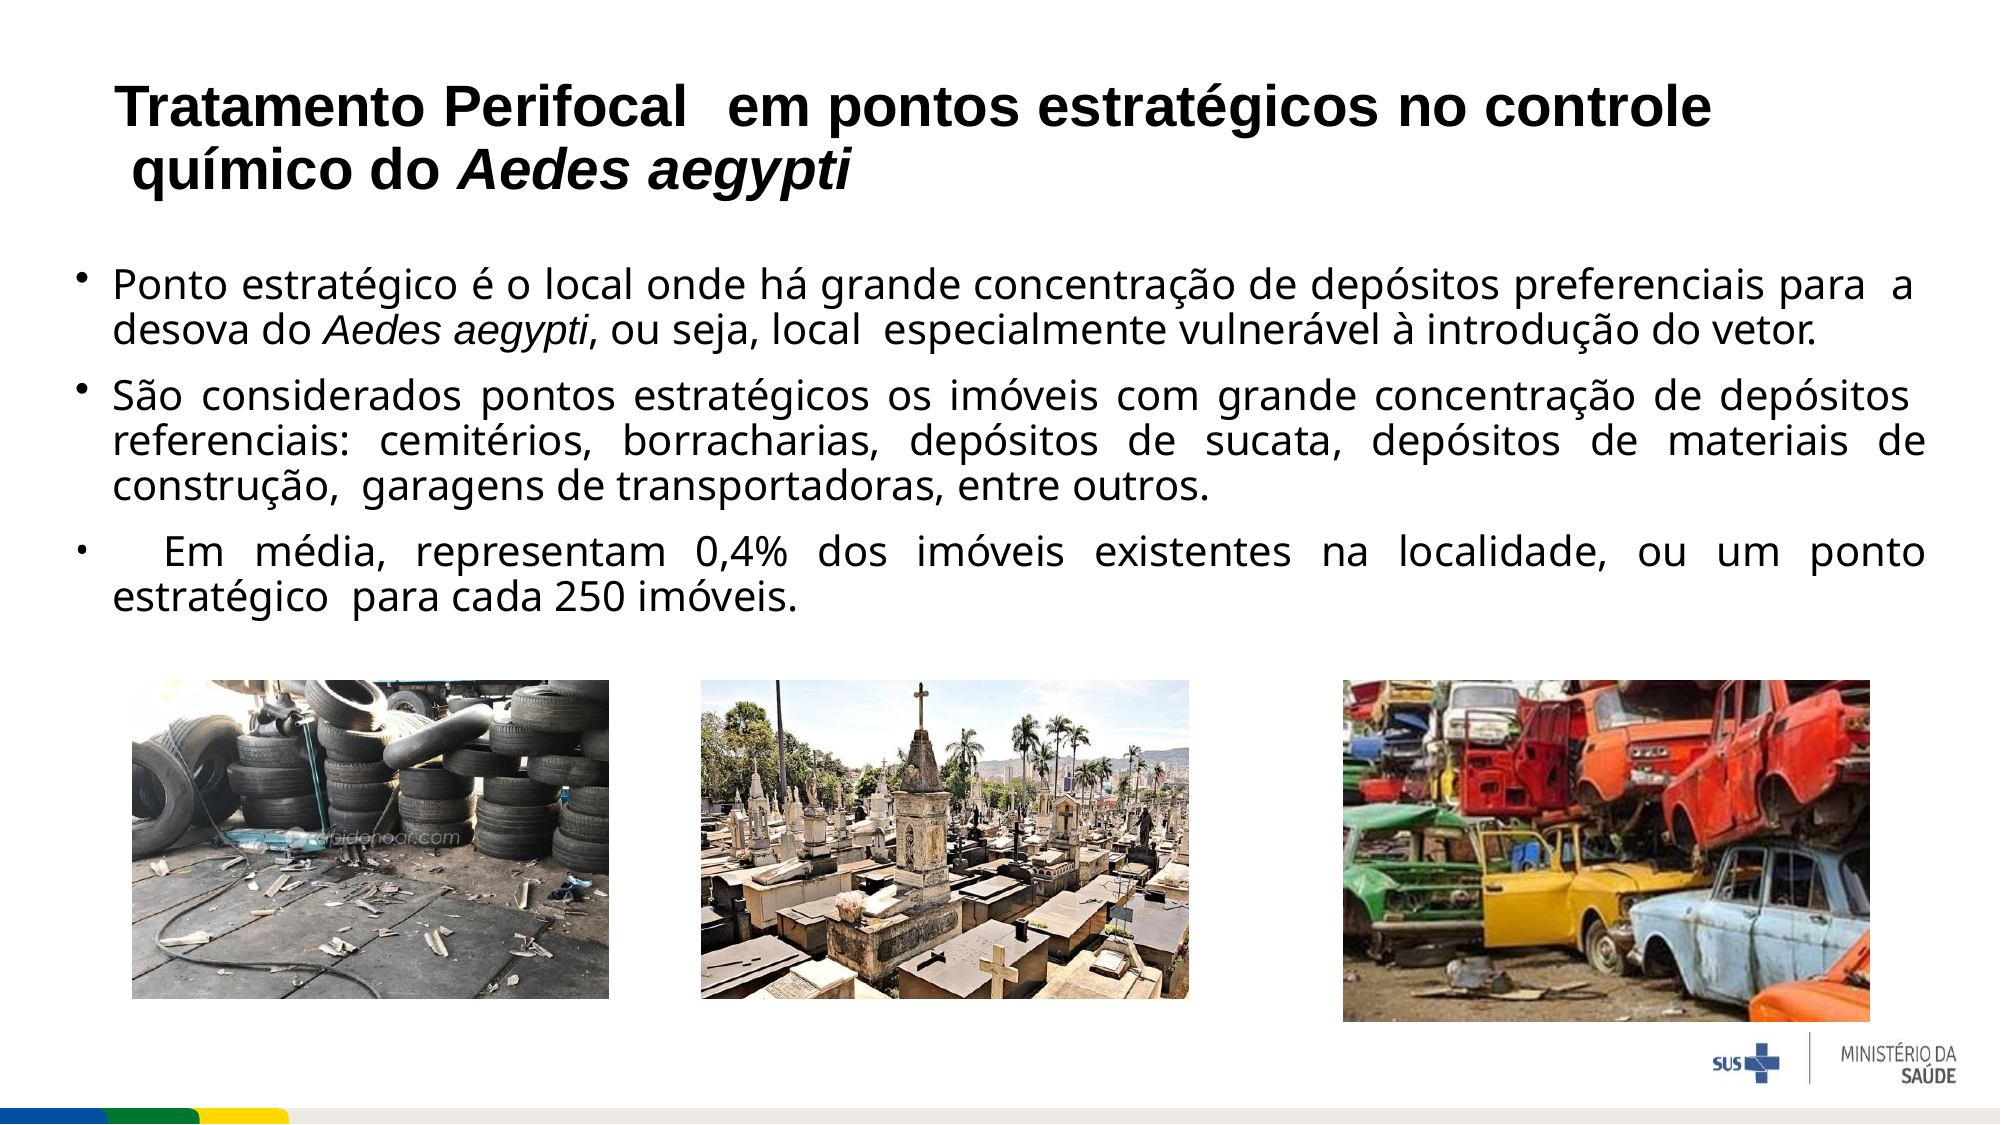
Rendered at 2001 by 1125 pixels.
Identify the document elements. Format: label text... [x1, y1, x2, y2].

picture [0, 1108, 2000, 1124]
title Tratamento Perifocal em pontos estratégicos no controle químico do Aedes aegypti [112, 65, 1717, 264]
picture [1343, 680, 1871, 1022]
picture [1713, 1032, 1960, 1089]
picture [132, 680, 609, 999]
picture [701, 680, 1189, 999]
text_box Ponto estratégico é o local onde há grande concentração de depósitos preferenciais para a desova do Aedes aegypti, ou seja, local especialmente vulnerável à introdução do vetor. São considerados pontos estratégicos os imóveis com grande concentração de depósitos referenciais: cemitérios, borracharias, depósitos de sucata, depósitos de materiais de construção, garagens de transportadoras, entre outros. Em média, representam 0,4% dos imóveis existentes na localidade, ou um ponto estratégico para cada 250 imóveis. [72, 254, 1928, 620]
